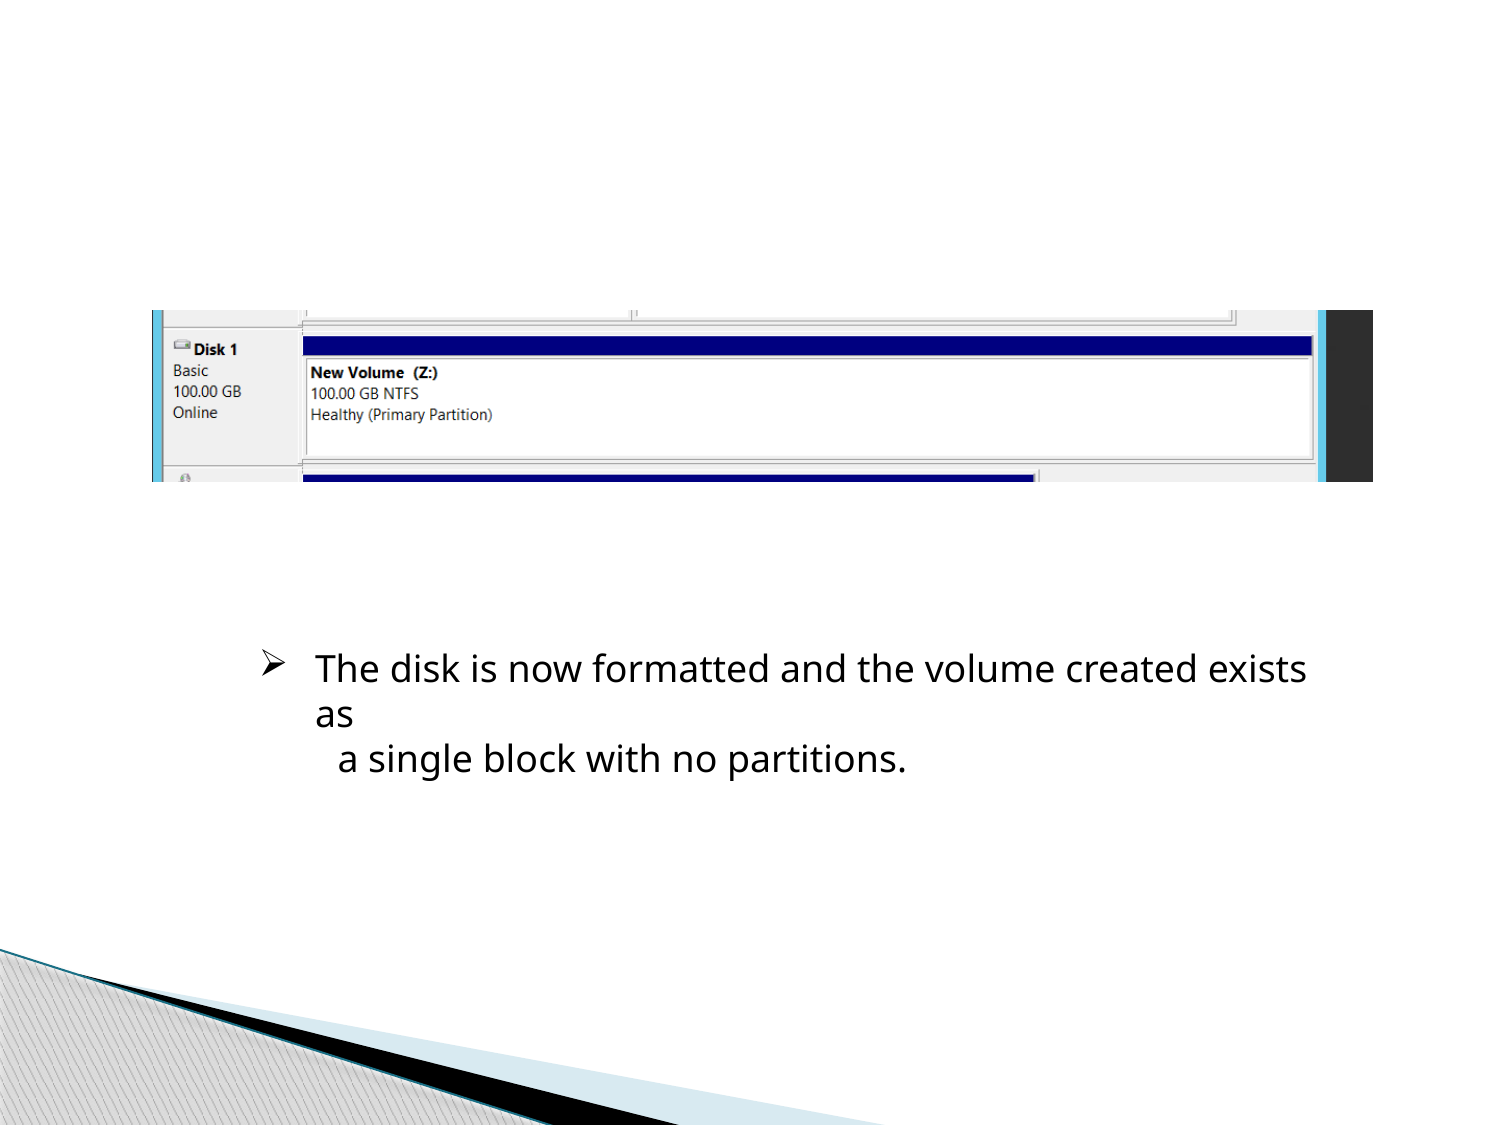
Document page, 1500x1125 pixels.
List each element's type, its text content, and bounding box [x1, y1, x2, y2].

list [151, 310, 1374, 482]
text_box The disk is now formatted and the volume created exists as a single block with no partitions. [225, 637, 1354, 744]
